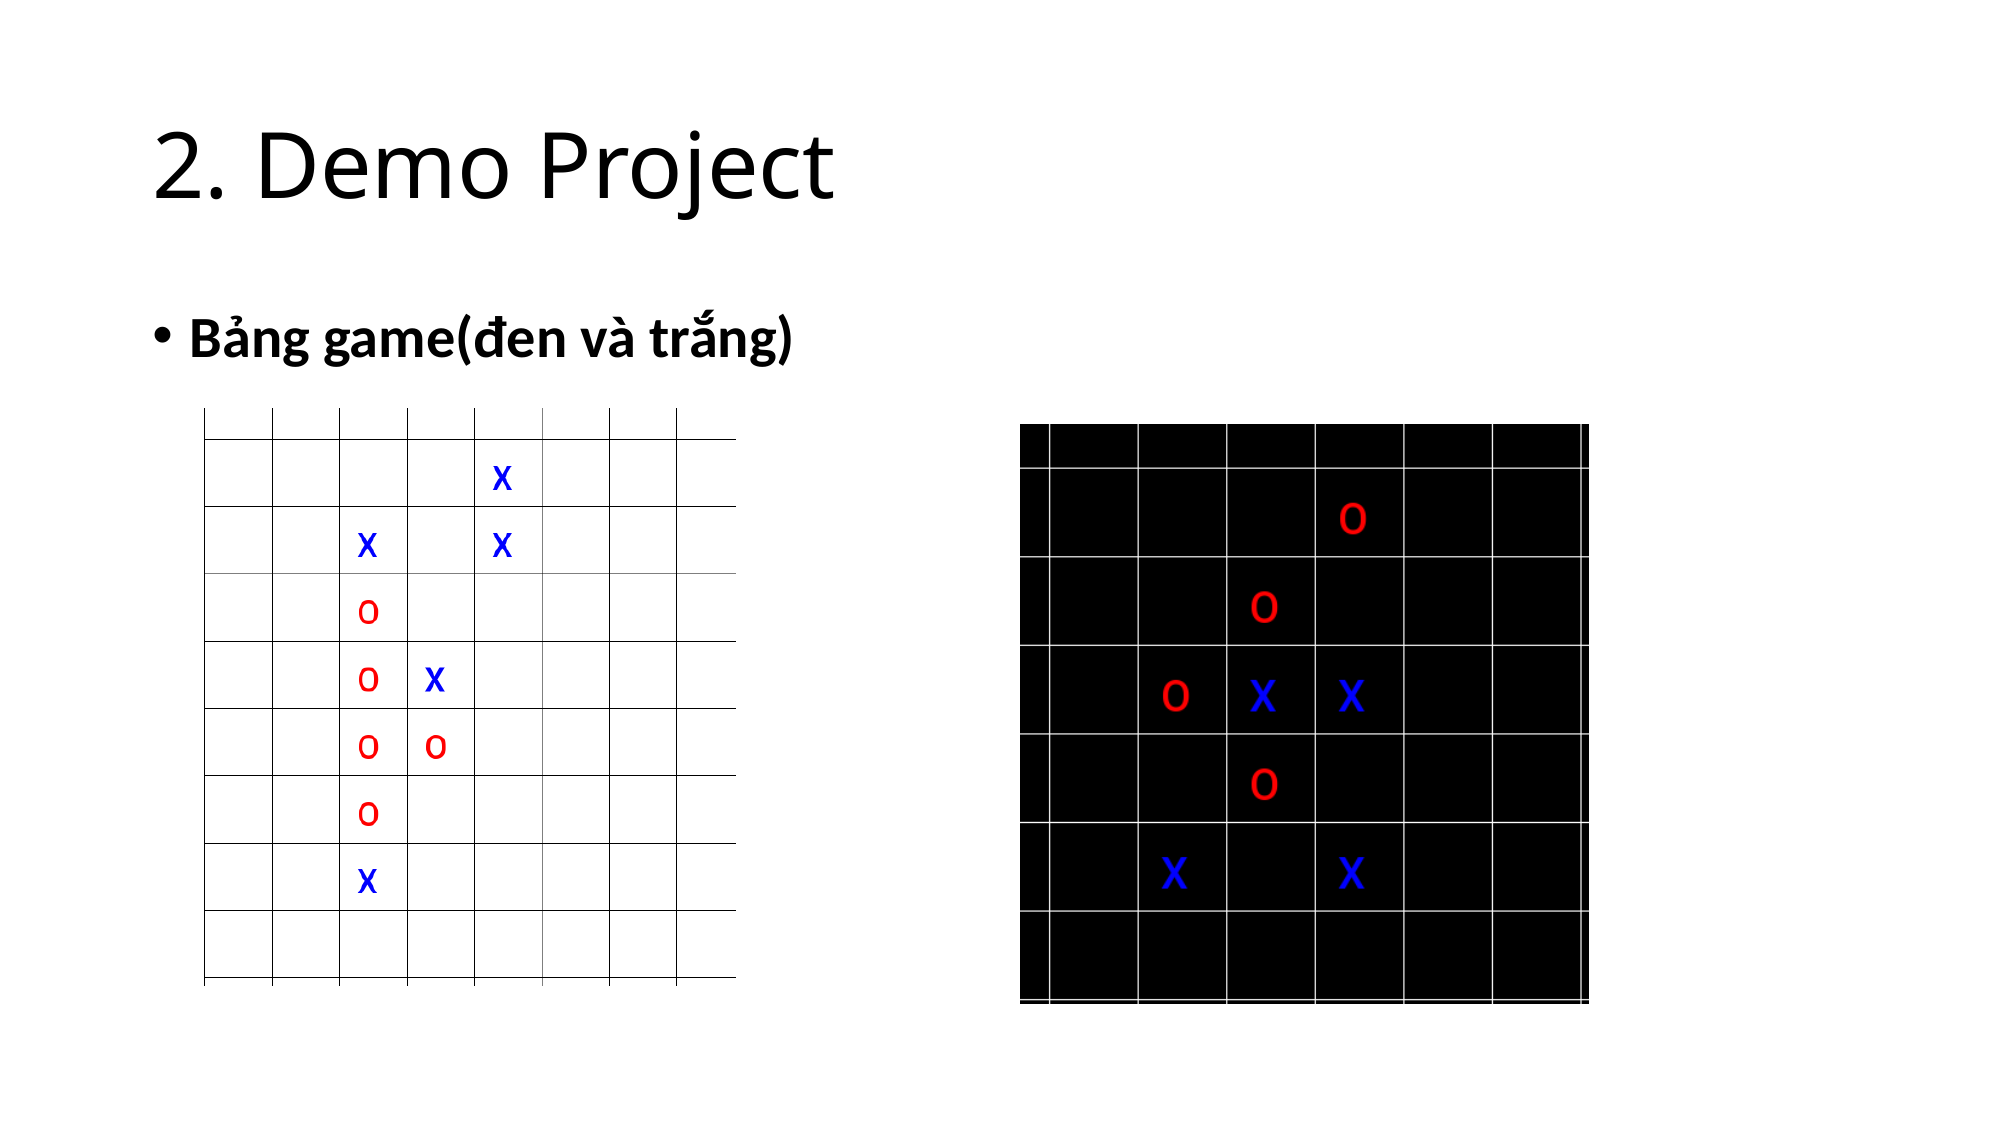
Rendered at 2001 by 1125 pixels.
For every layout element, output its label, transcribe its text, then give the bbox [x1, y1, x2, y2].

list Bảng game(đen và trắng) [137, 299, 1863, 1014]
picture [204, 408, 736, 986]
picture [1019, 424, 1589, 1004]
title 2. Demo Project [137, 59, 1863, 278]
